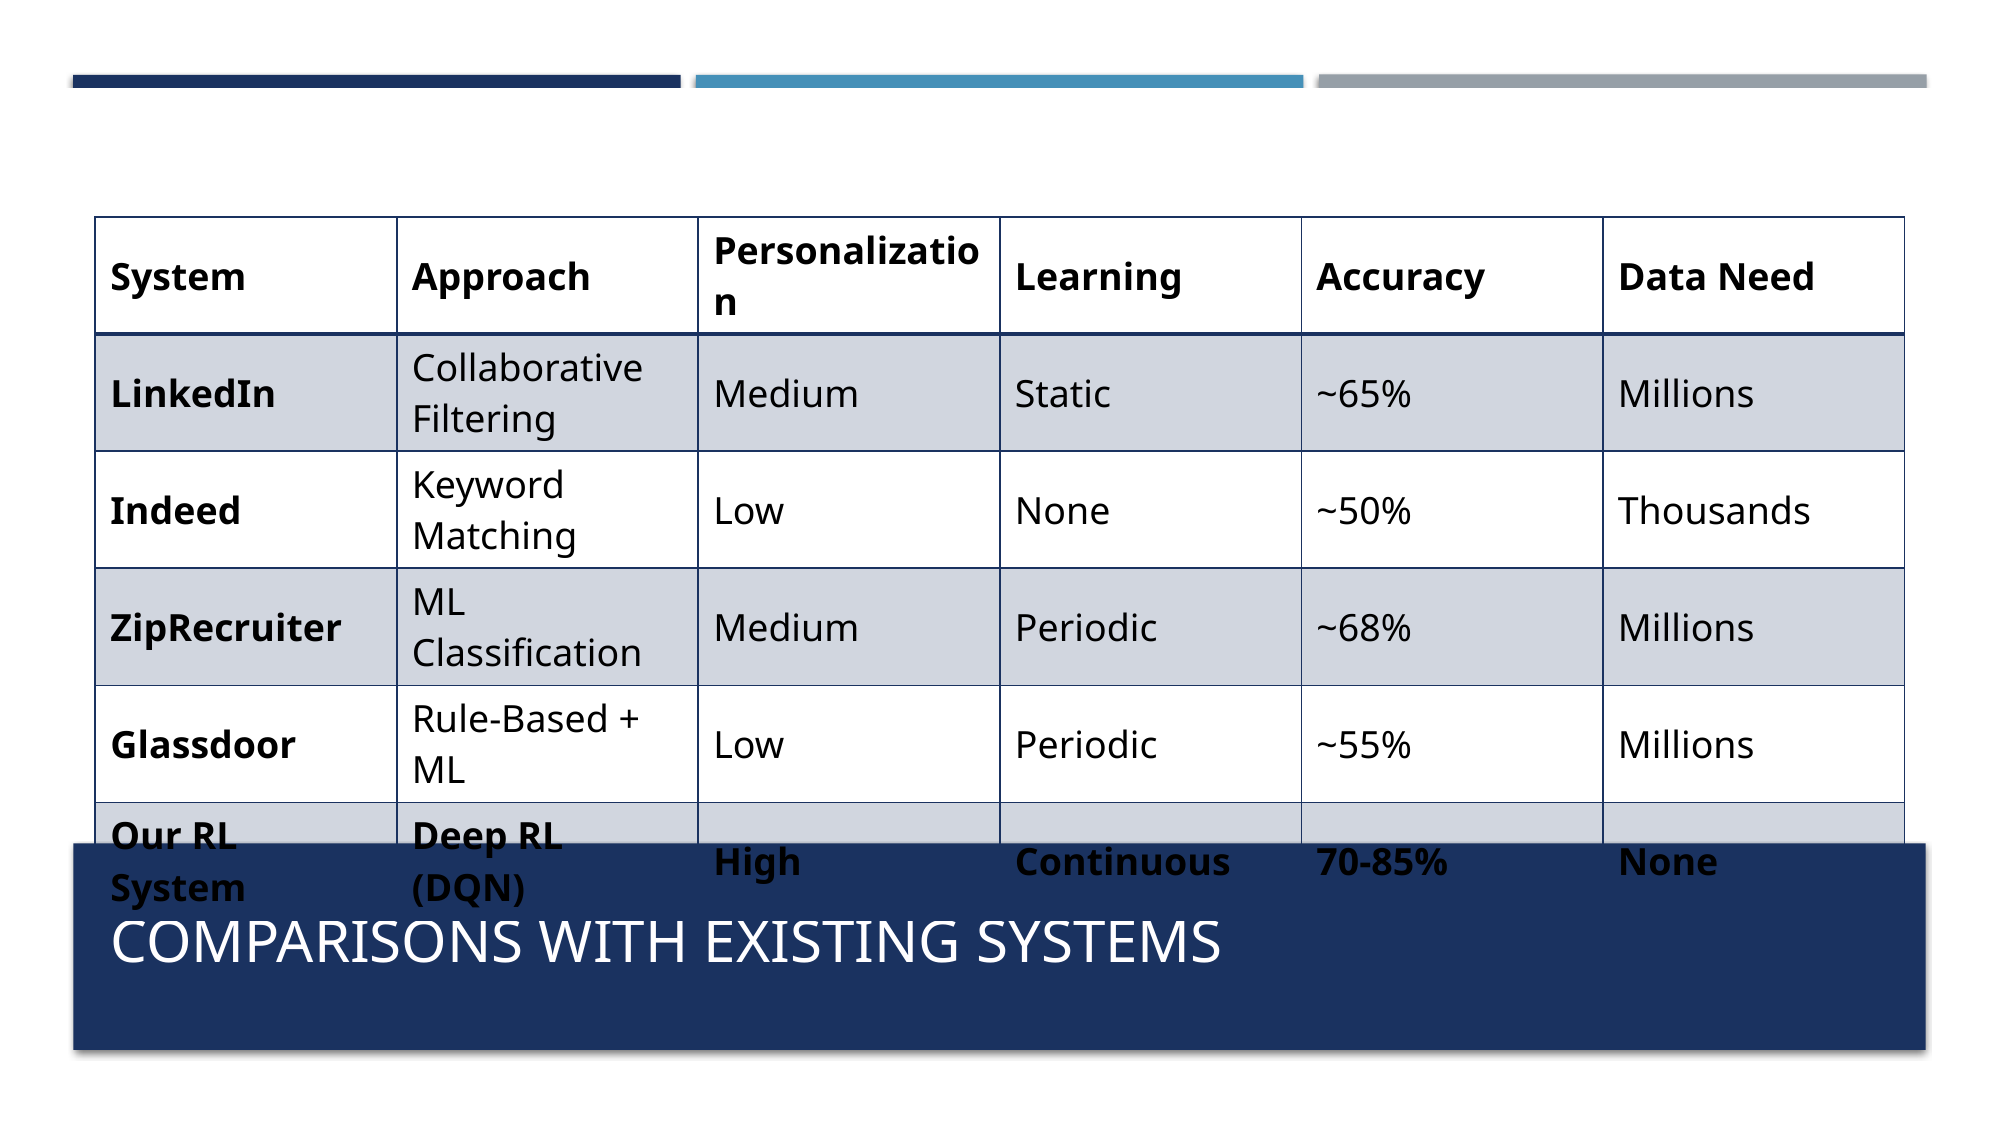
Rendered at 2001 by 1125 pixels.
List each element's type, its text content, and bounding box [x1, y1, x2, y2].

table_header Learning [1001, 218, 1301, 332]
table_cell None [1001, 452, 1301, 567]
table_cell ~55% [1302, 686, 1602, 802]
table_cell Our RL System [96, 803, 396, 919]
table_header Data Need [1604, 218, 1904, 332]
table_cell LinkedIn [96, 336, 396, 450]
table_cell Periodic [1001, 686, 1301, 802]
table_cell Periodic [1001, 569, 1301, 685]
table_cell Static [1001, 336, 1301, 450]
table_cell 70-85% [1302, 803, 1602, 919]
table_cell High [699, 803, 999, 919]
table_cell Indeed [96, 452, 396, 567]
table_cell Low [699, 452, 999, 567]
table_header System [96, 218, 396, 332]
table_cell Medium [699, 569, 999, 685]
table_cell None [1604, 803, 1904, 919]
table_cell Medium [699, 336, 999, 450]
table_cell ~68% [1302, 569, 1602, 685]
table_cell Keyword Matching [398, 452, 697, 567]
table_header Accuracy [1302, 218, 1602, 332]
table_cell Deep RL (DQN) [398, 803, 697, 919]
table_cell Low [699, 686, 999, 802]
table_cell ZipRecruiter [96, 569, 396, 685]
table_cell Millions [1604, 569, 1904, 685]
table_cell ~65% [1302, 336, 1602, 450]
title Comparisons with existing systems [95, 921, 1905, 982]
table_cell Thousands [1604, 452, 1904, 567]
text_box [0, 86, 2000, 1125]
table_cell Millions [1604, 686, 1904, 802]
table_cell Glassdoor [96, 686, 396, 802]
text_box [72, 842, 1927, 1051]
table_header Personalization [699, 218, 999, 332]
table_header Approach [398, 218, 697, 332]
table_cell ML Classification [398, 569, 697, 685]
table_cell Continuous [1001, 803, 1301, 919]
table_cell Collaborative Filtering [398, 336, 697, 450]
table_cell Millions [1604, 336, 1904, 450]
table_cell ~50% [1302, 452, 1602, 567]
table_cell Rule-Based + ML [398, 686, 697, 802]
